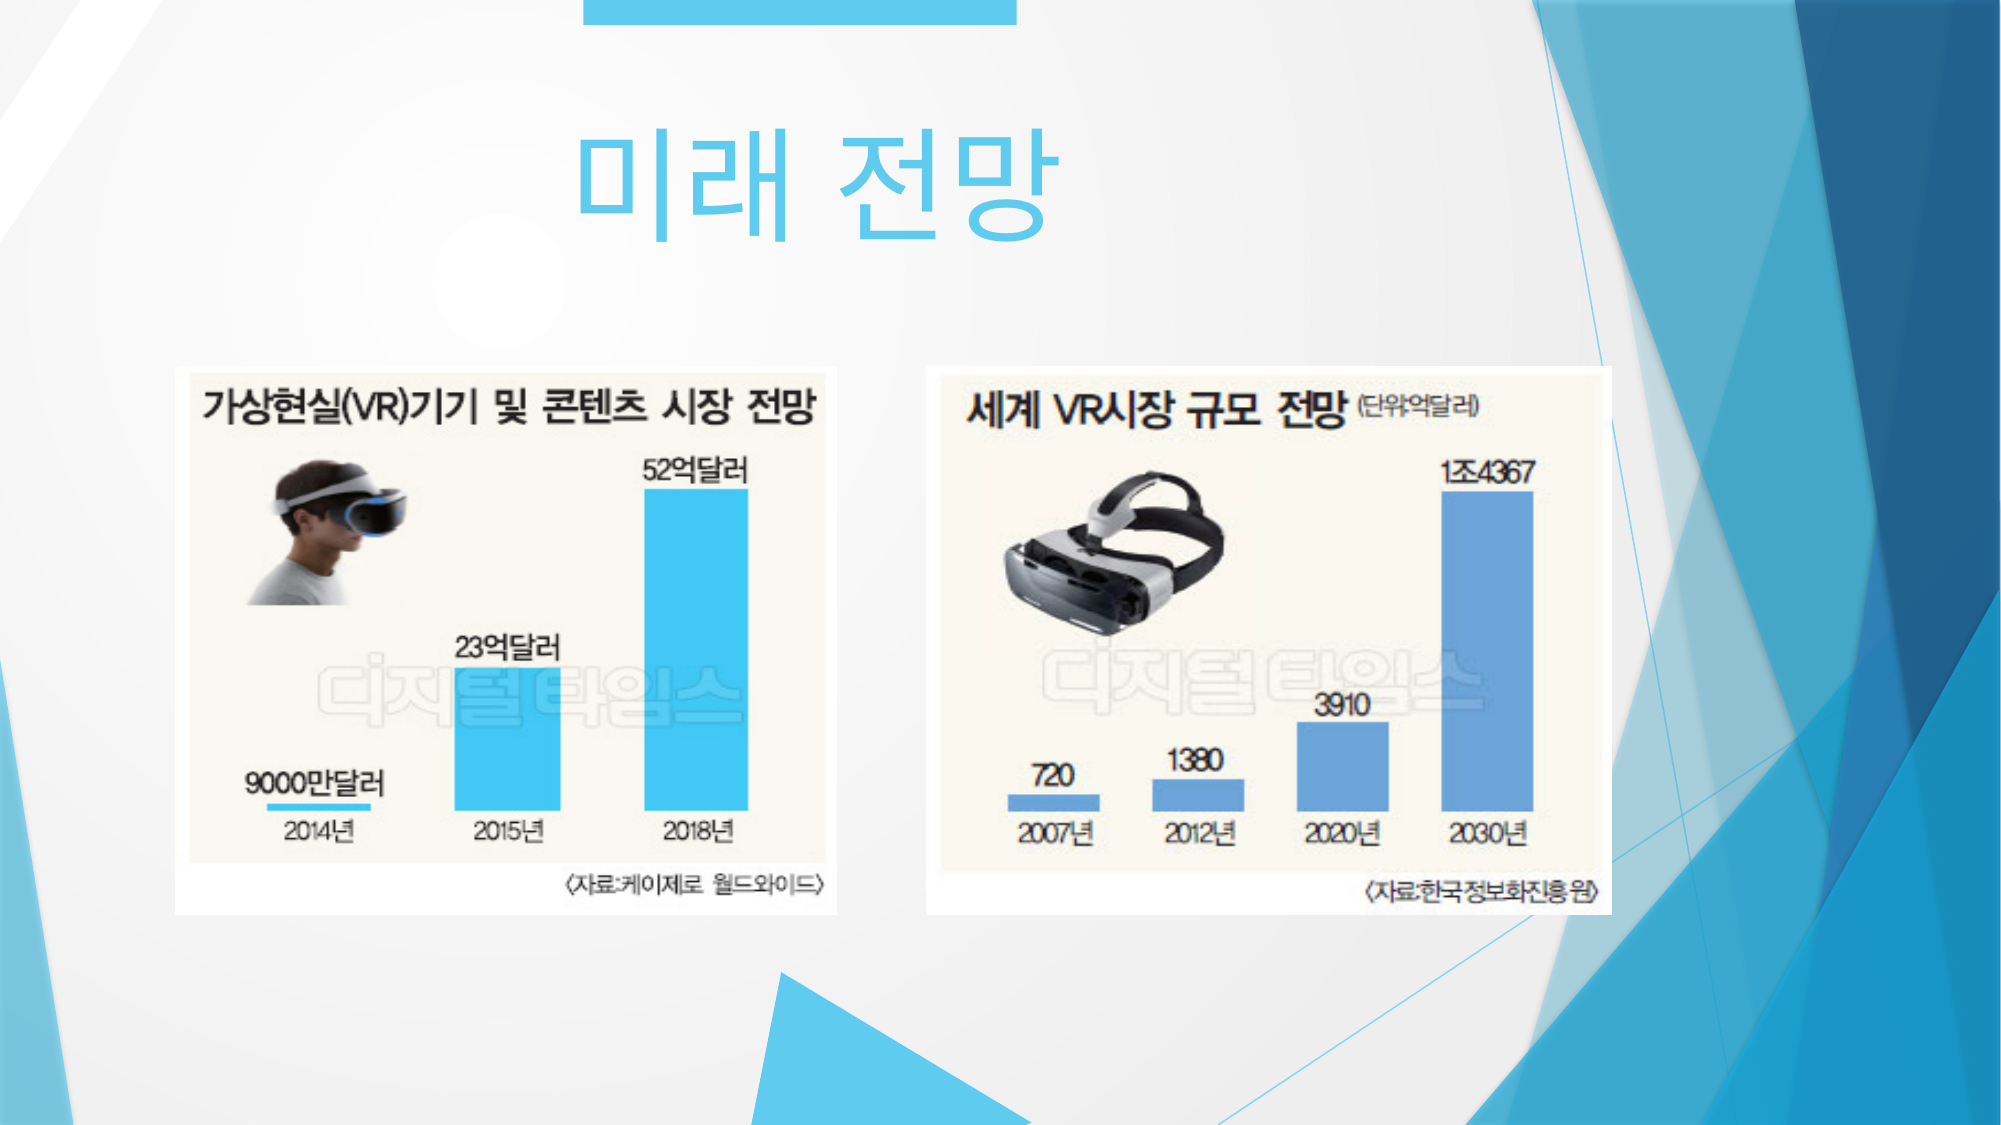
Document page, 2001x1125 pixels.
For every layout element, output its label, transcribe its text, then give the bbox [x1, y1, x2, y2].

picture [926, 365, 1612, 916]
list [175, 365, 838, 916]
title 미래 전망 [111, 99, 1522, 317]
